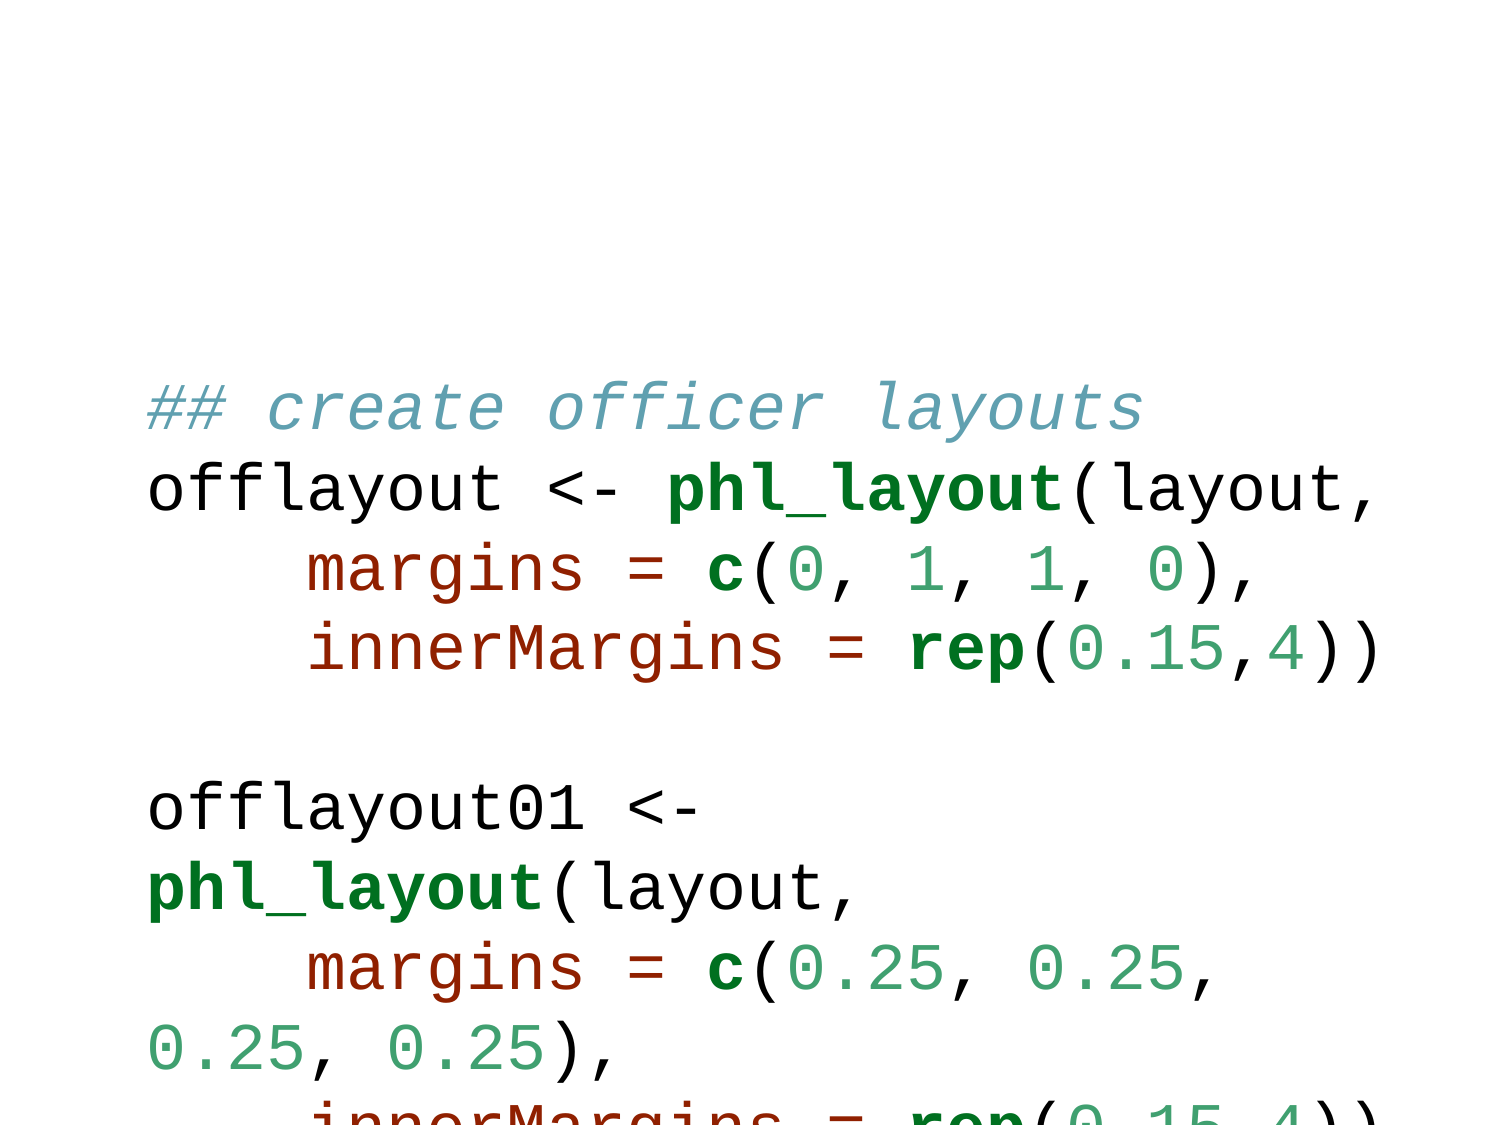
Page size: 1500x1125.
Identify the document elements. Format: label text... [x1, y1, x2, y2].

list ## create officer layouts offlayout <- phl_layout(layout, margins = c(0, 1, 1, 0), innerMargins = rep(0.15,4)) offlayout01 <- phl_layout(layout, margins = c(0.25, 0.25, 0.25, 0.25), innerMargins = rep(0.15,4)) cols <- c("Aggravated Assault" = "#e41a1c", "Arson" = "#A65628", "Burgalry" = "#377eb8", "Homicide" = "#FFFF33", "Larceny" = "#4DAF4A", "Motor Vehicle Theft" = "#984EA3", "Robbery" = "#FF7F00") #title slide report%>% add_slide(layout = "Title Slide", master = "Office Theme")%>% ph_with(value = "Forest Park Southeast, Botanical Heights, Central West End, Medical Campus", location = ph_location_type(type = "ctrTitle"))%>% ph_with(c(paste("Monthly Crime Report:", params$month, params$year, sep = " "), "Washington University Medical Center"), location = ph_location_type(type = "subTitle")) -> report [75, 262, 1425, 1005]
